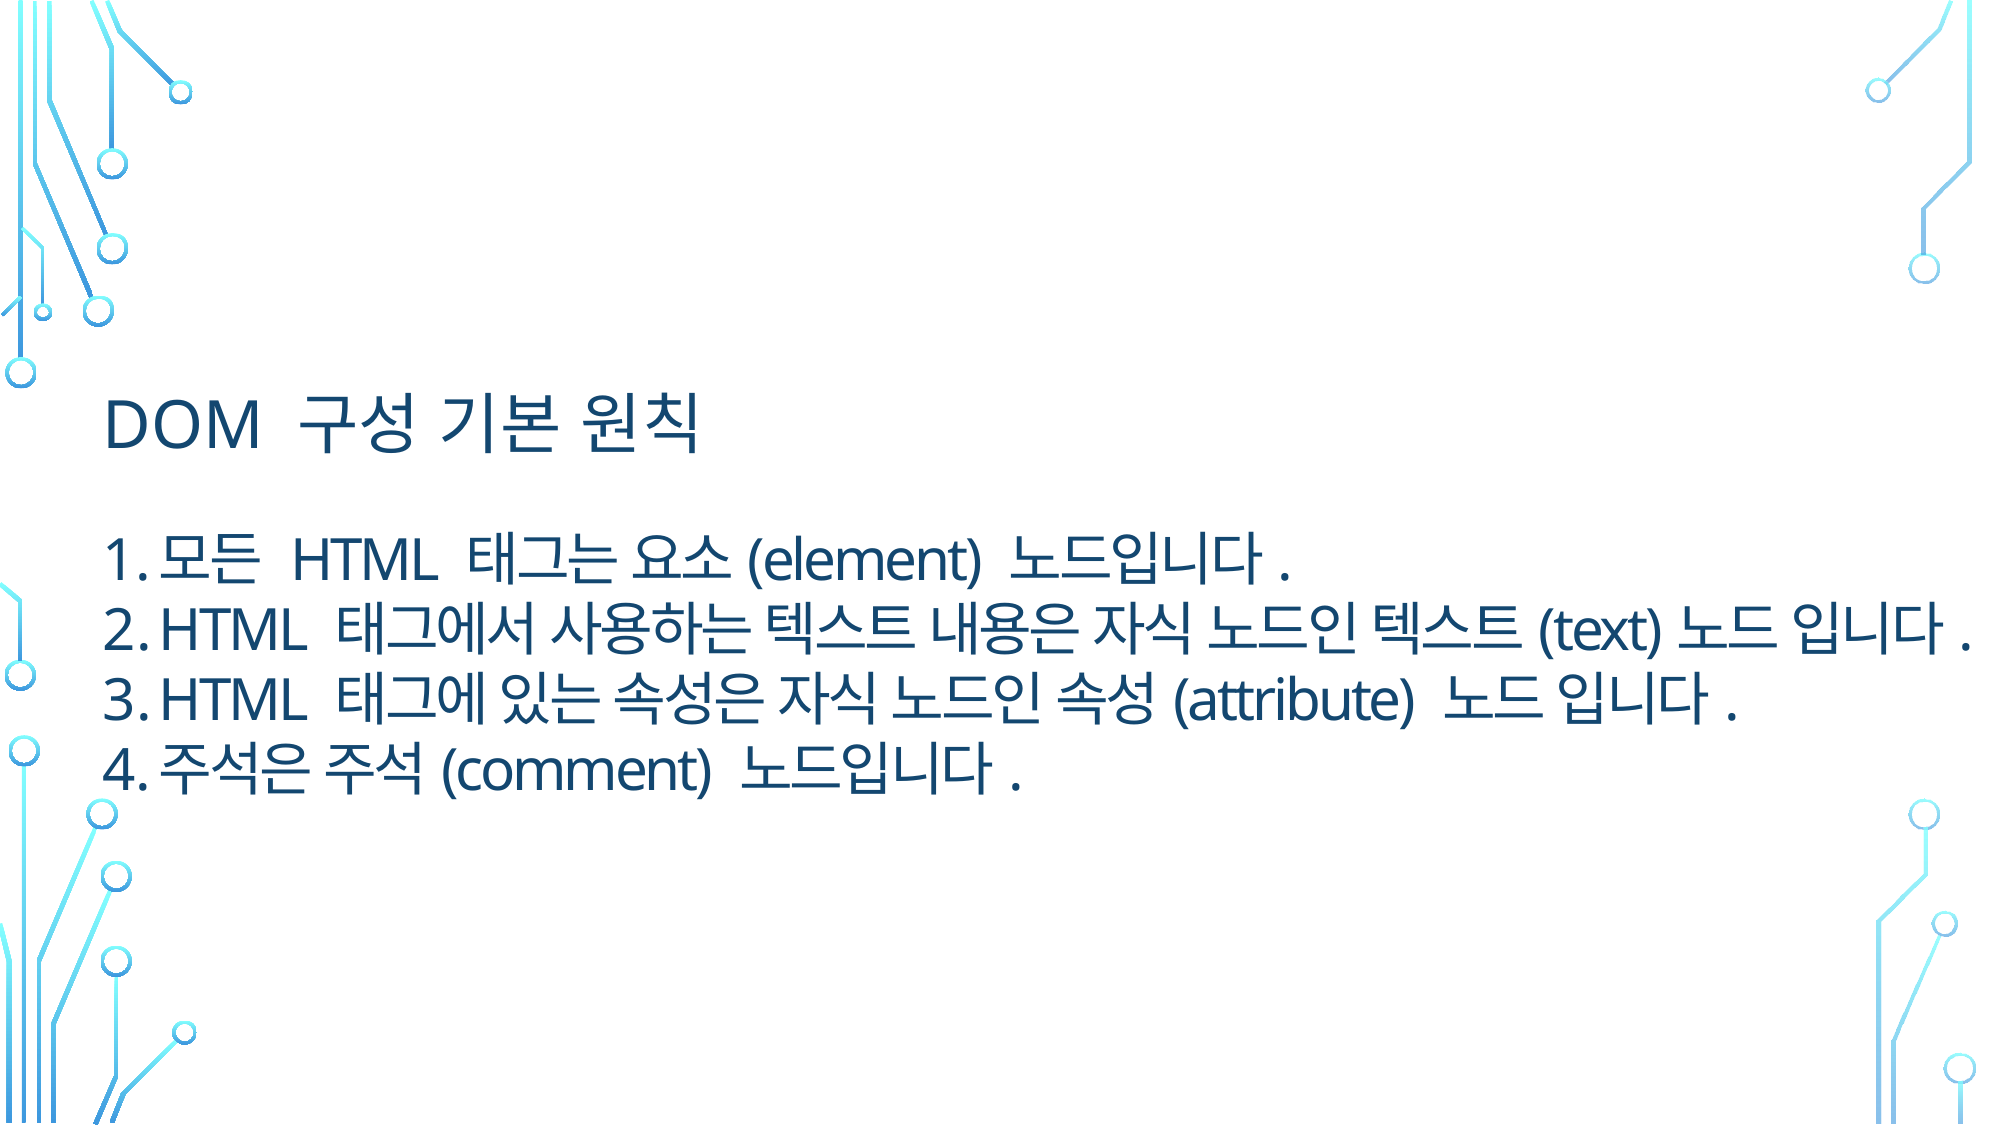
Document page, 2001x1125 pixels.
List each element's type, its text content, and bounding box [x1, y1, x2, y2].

text_box DOM 구성 기본 원칙 모든 HTML 태그는 요소(element) 노드입니다. HTML 태그에서 사용하는 텍스트 내용은 자식 노드인 텍스트(text)노드 입니다. HTML 태그에 있는 속성은 자식 노드인 속성(attribute) 노드 입니다. 주석은 주석(comment) 노드입니다. [87, 374, 1989, 810]
